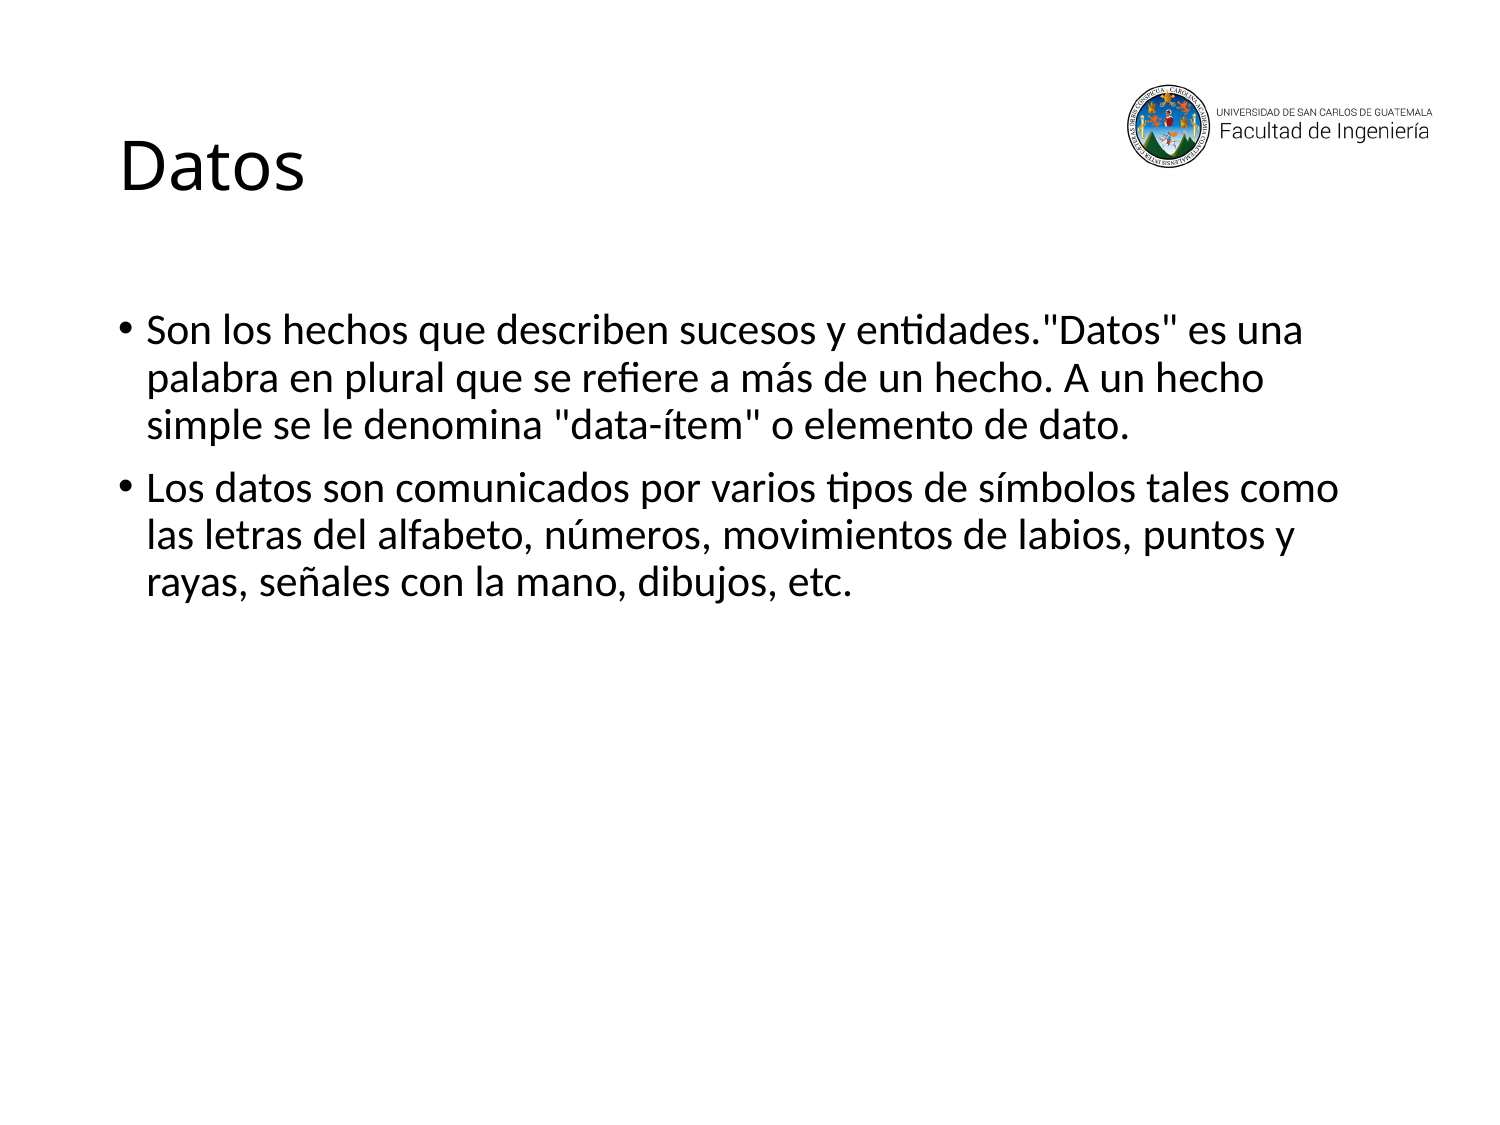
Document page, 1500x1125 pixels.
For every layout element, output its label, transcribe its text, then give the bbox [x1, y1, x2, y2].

list Son los hechos que describen sucesos y entidades."Datos" es una palabra en plural que se refiere a más de un hecho. A un hecho simple se le denomina "data-ítem" o elemento de dato. Los datos son comunicados por varios tipos de símbolos tales como las letras del alfabeto, números, movimientos de labios, puntos y rayas, señales con la mano, dibujos, etc. [103, 299, 1397, 1014]
title Datos [103, 59, 1397, 278]
picture [1124, 62, 1438, 176]
